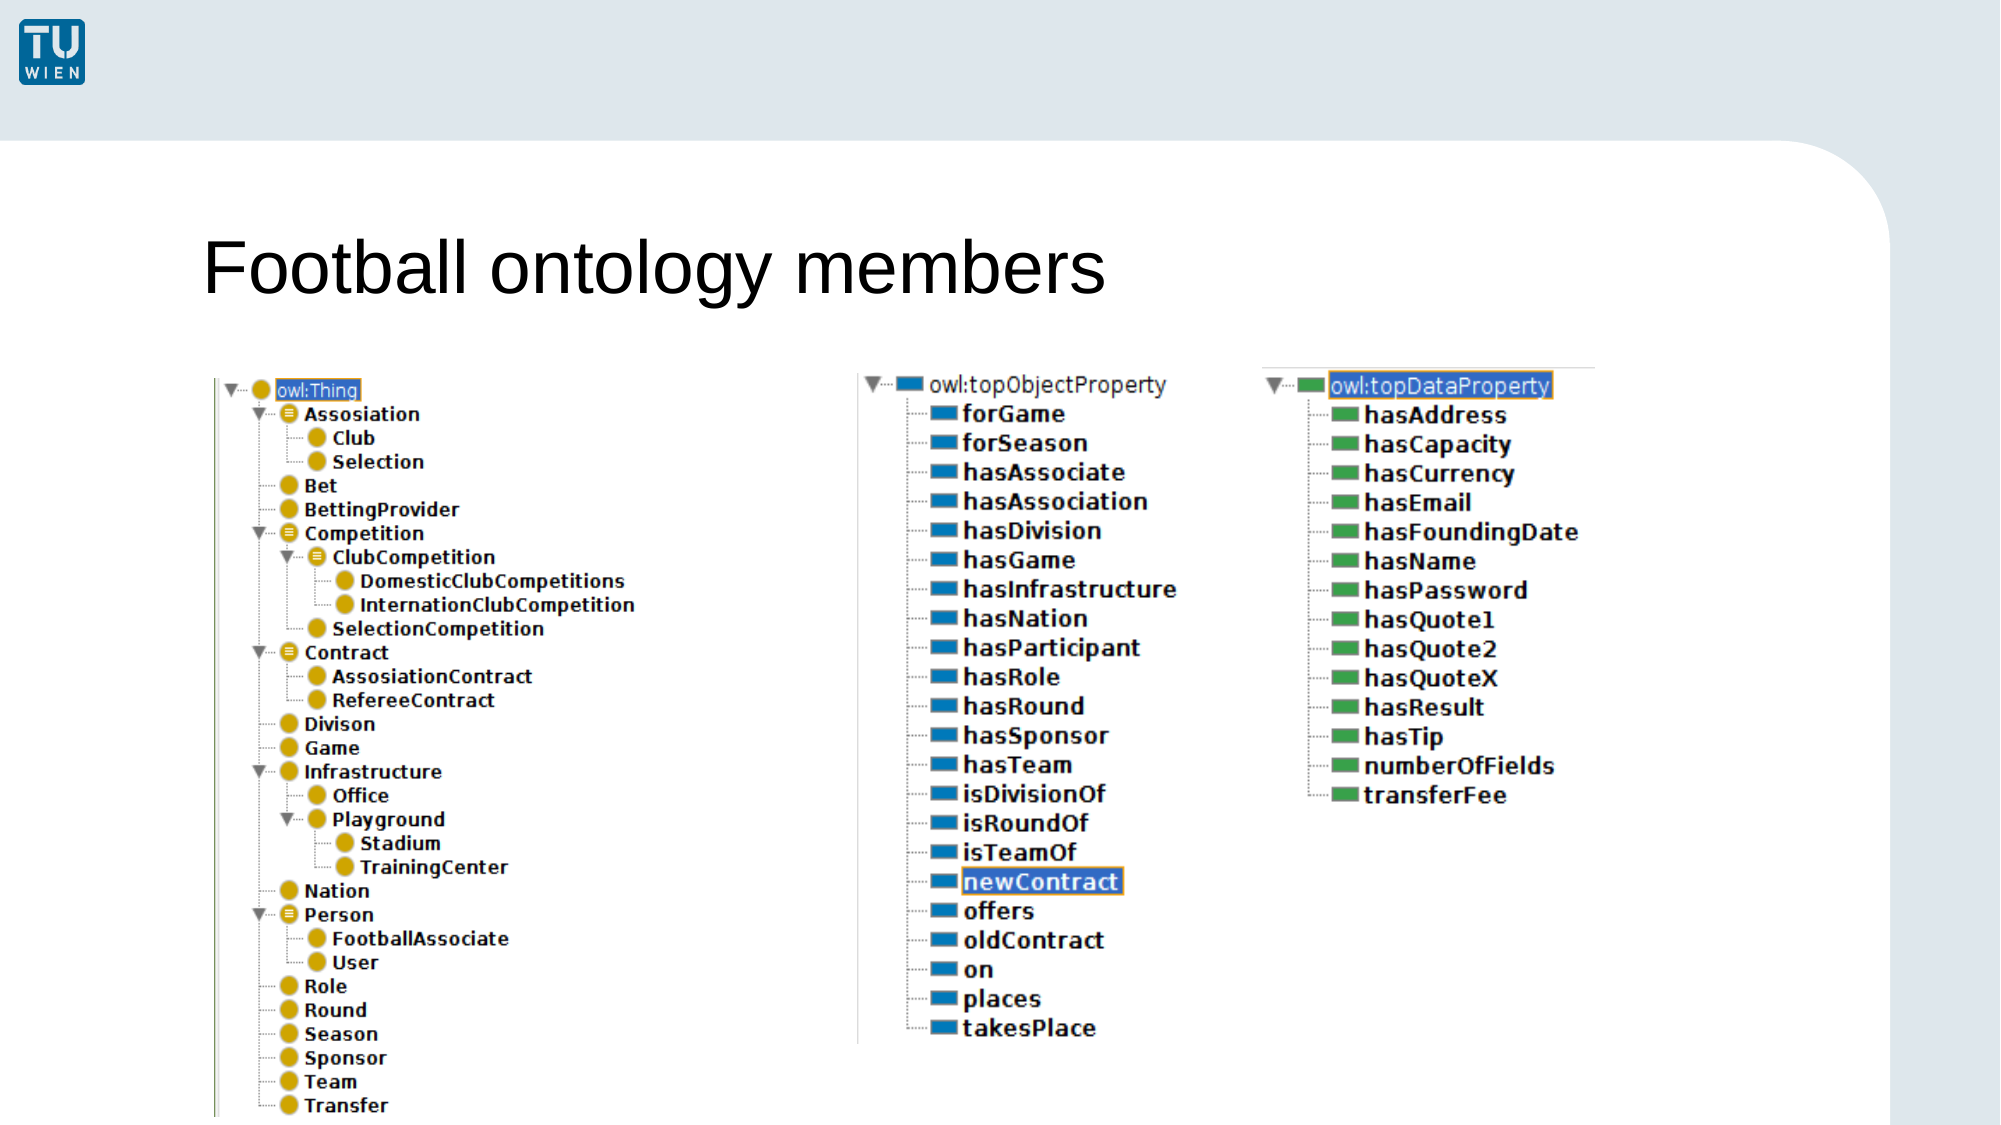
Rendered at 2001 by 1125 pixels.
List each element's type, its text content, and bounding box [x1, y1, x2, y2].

picture [213, 378, 652, 1117]
picture [857, 373, 1207, 1044]
picture [25, 26, 48, 32]
picture [67, 26, 78, 58]
title Football ontology members [187, 210, 1813, 399]
picture [31, 69, 37, 78]
picture [1261, 367, 1596, 833]
picture [53, 26, 64, 58]
picture [34, 35, 40, 58]
picture [56, 67, 62, 78]
picture [74, 67, 78, 78]
picture [26, 67, 30, 78]
